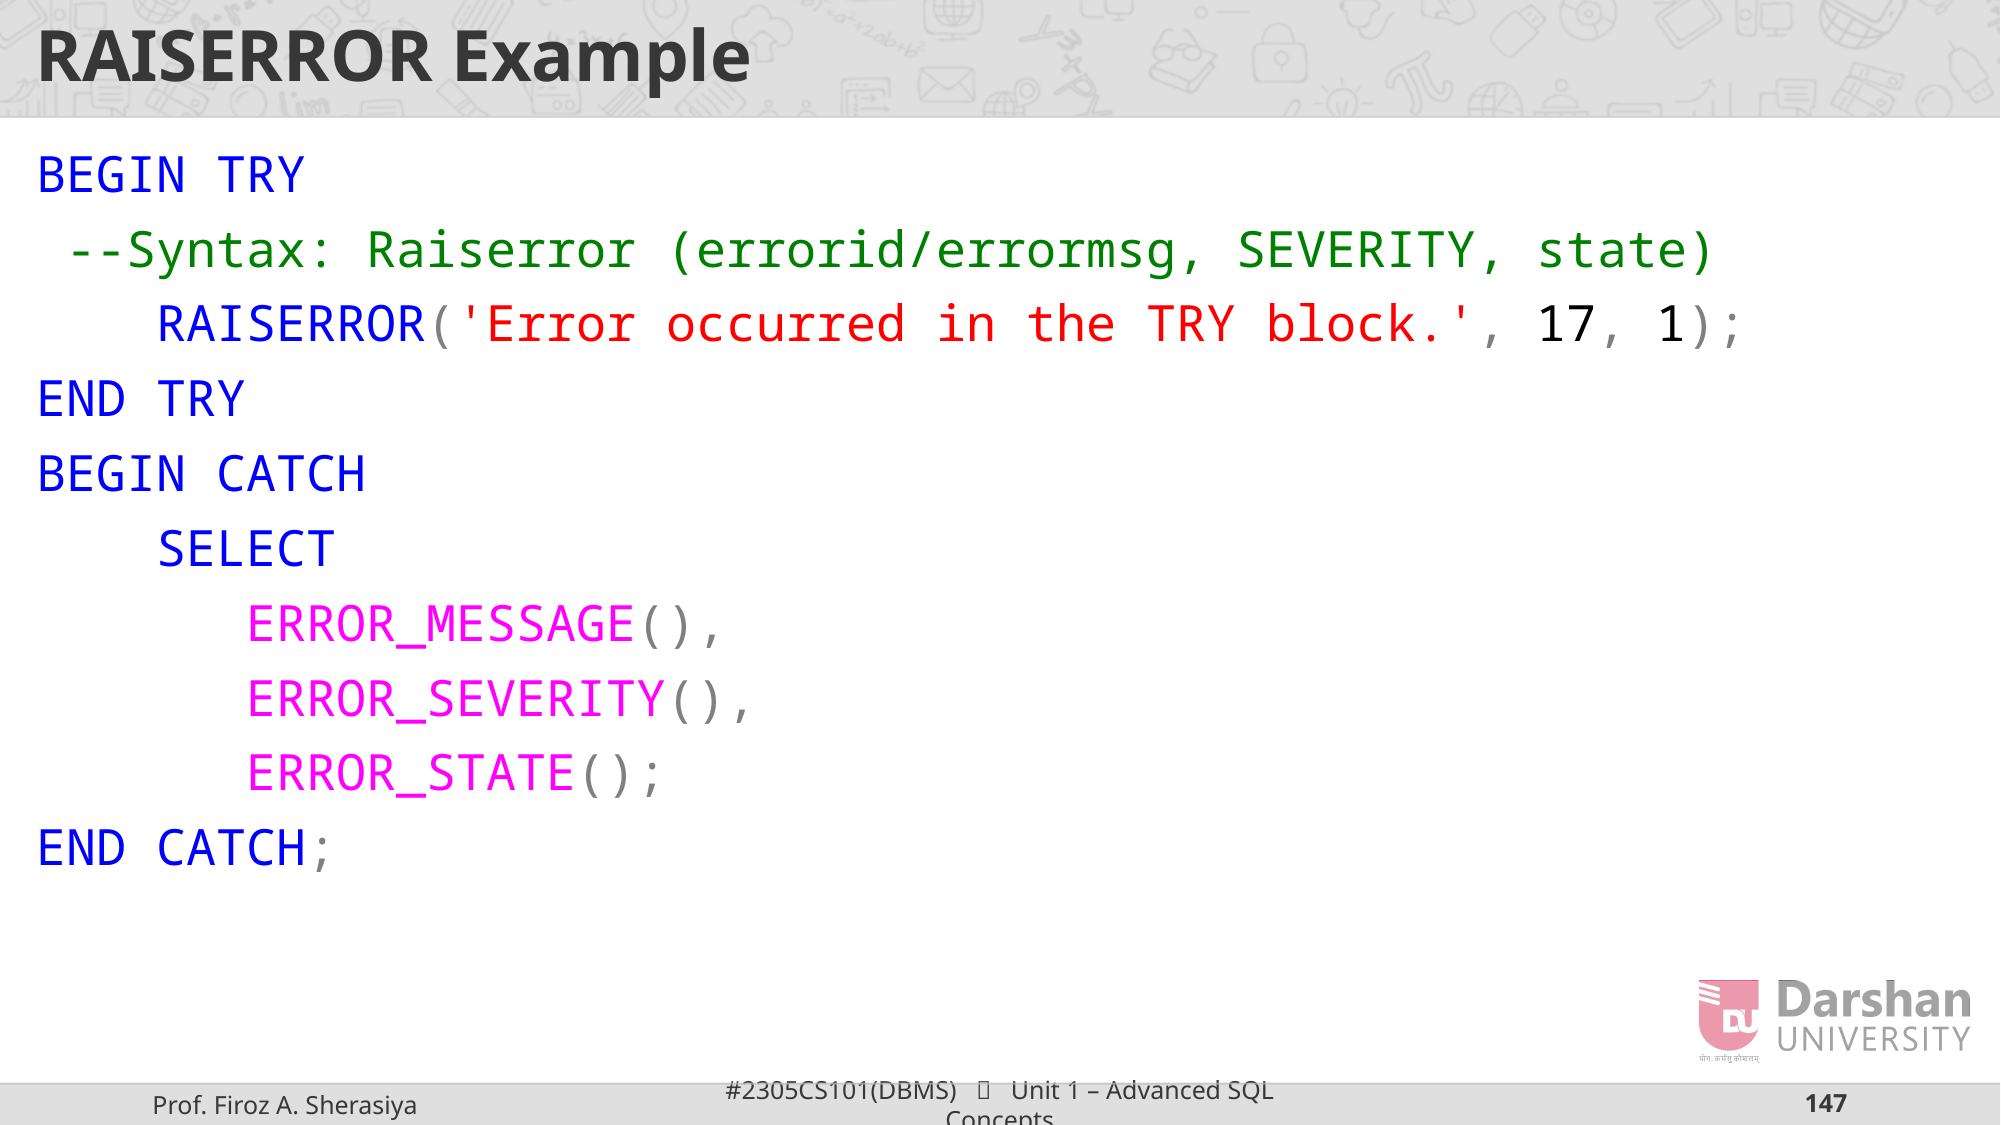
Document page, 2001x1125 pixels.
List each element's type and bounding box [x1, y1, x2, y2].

text_box [1699, 1059, 1970, 1063]
list [21, 141, 1979, 1059]
title [0, 0, 2000, 117]
